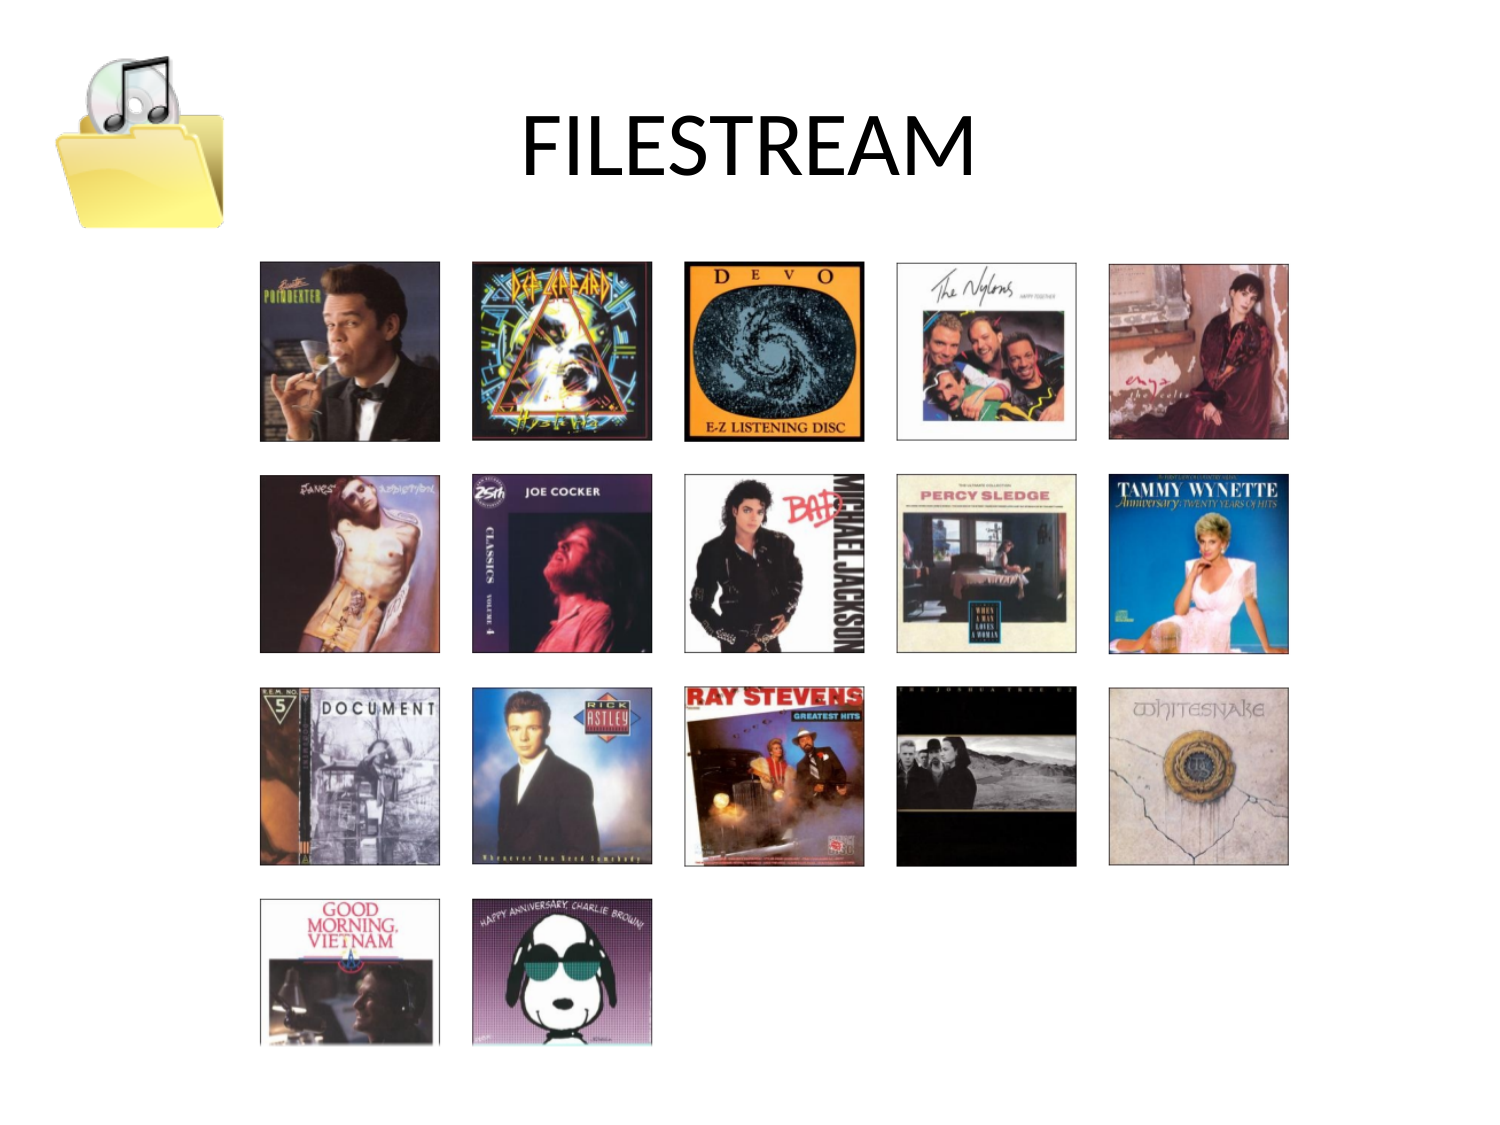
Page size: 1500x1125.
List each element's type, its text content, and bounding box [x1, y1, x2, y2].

picture [252, 249, 1313, 1063]
title Filestream [254, 45, 1425, 233]
picture [37, 37, 251, 251]
